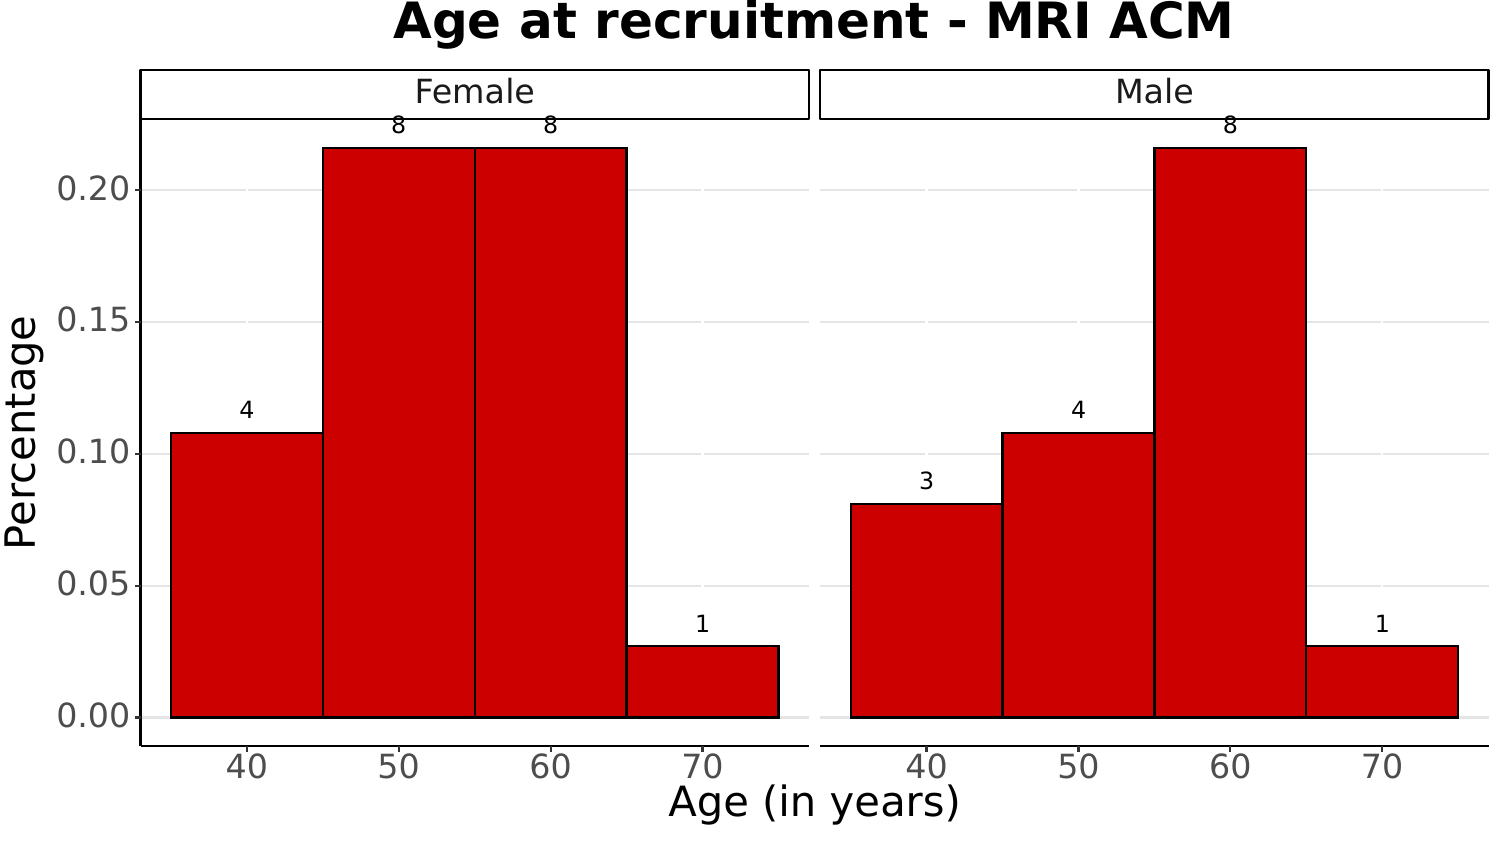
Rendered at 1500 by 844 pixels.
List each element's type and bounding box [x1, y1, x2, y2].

text_box [0, 0, 1500, 844]
